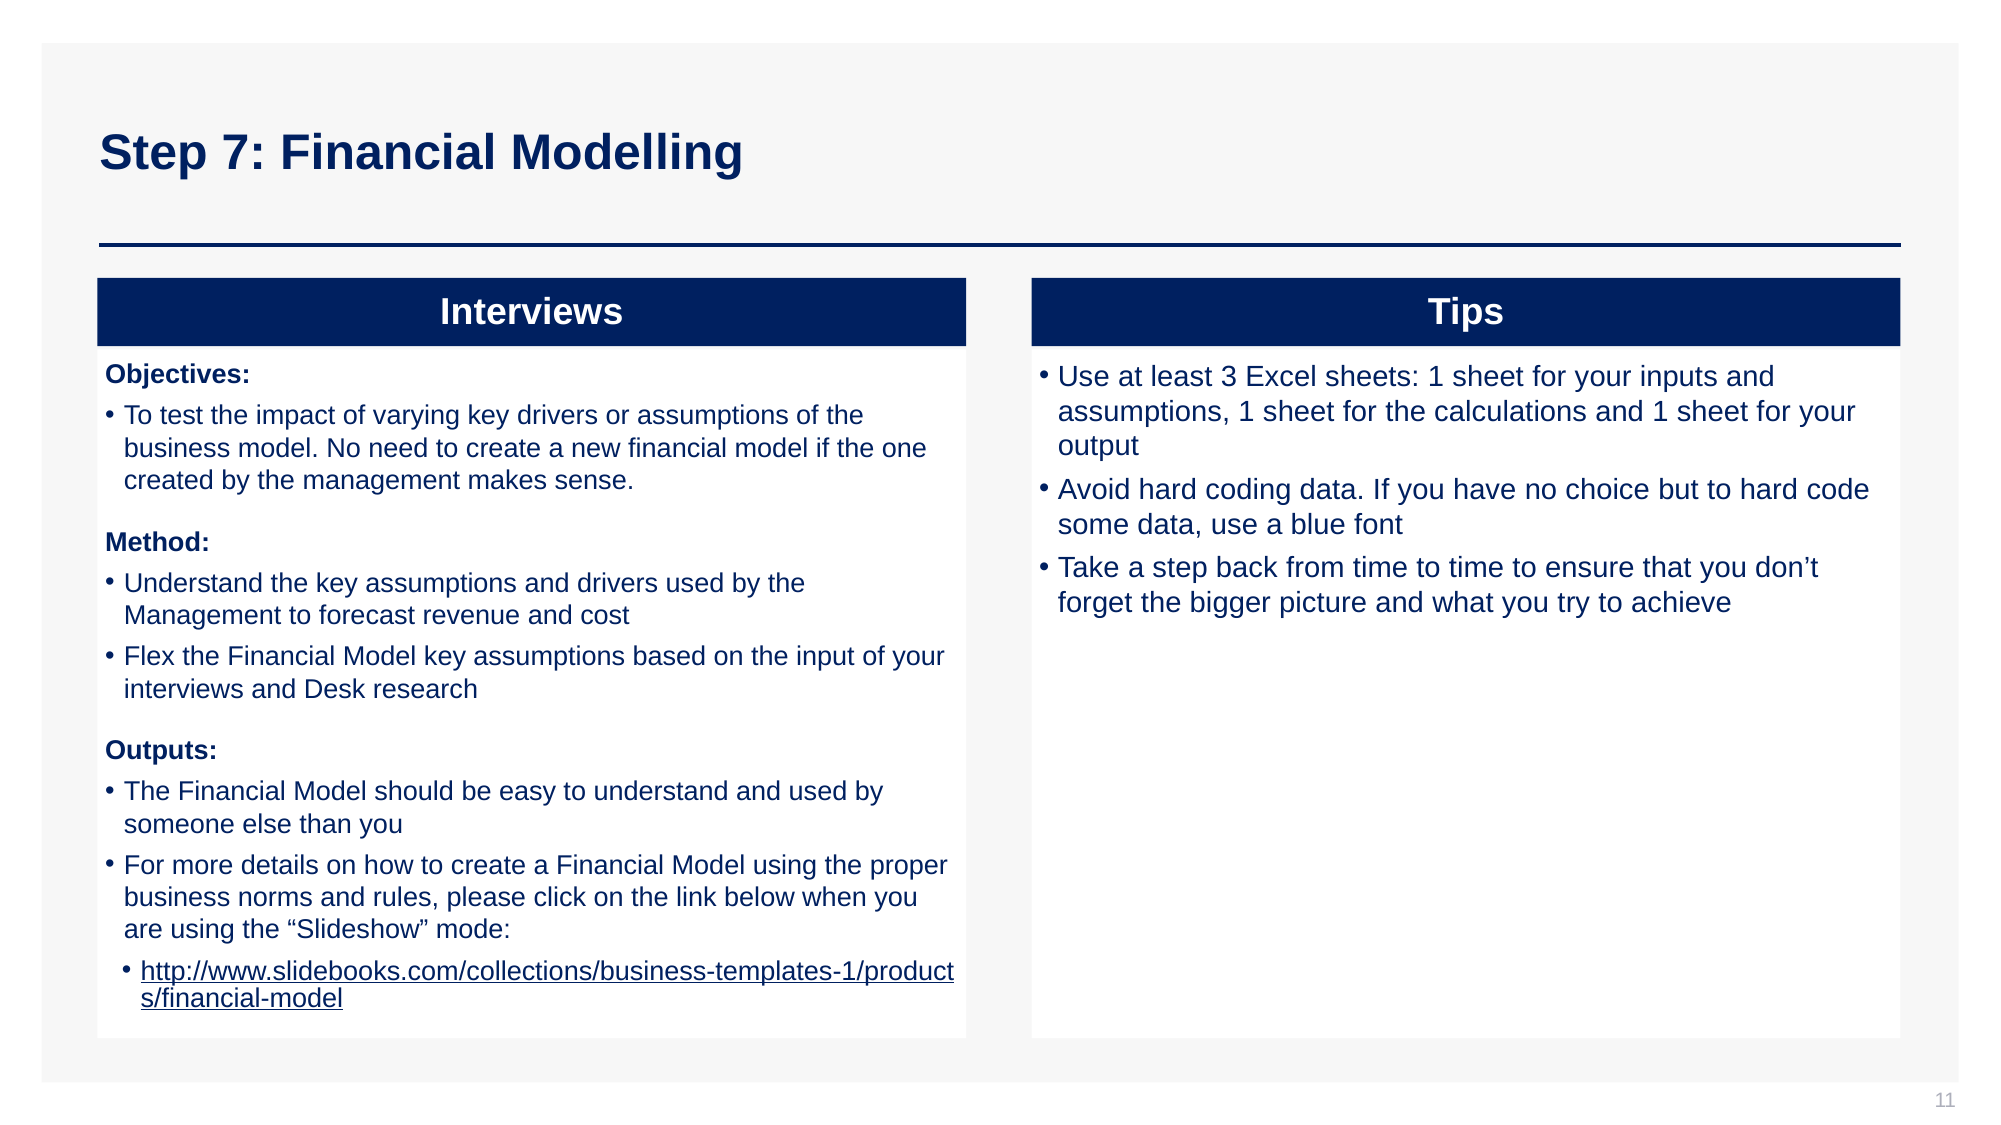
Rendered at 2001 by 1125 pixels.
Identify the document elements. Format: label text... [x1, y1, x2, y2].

text_box Interviews [97, 277, 967, 347]
text_box Tips [1031, 277, 1901, 347]
title Step 7: Financial Modelling [84, 59, 1901, 239]
text_box Use at least 3 Excel sheets: 1 sheet for your inputs and assumptions, 1 sheet for the calculations and 1 sheet for your output Avoid hard coding data. If you have no choice but to hard code some data, use a blue font Take a step back from time to time to ensure that you don’t forget the bigger picture and what you try to achieve [1031, 349, 1901, 1039]
slide_number 11 [1506, 1088, 1957, 1119]
text_box Objectives: To test the impact of varying key drivers or assumptions of the business model. No need to create a new financial model if the one created by the management makes sense. Method: Understand the key assumptions and drivers used by the Management to forecast revenue and cost Flex the Financial Model key assumptions based on the input of your interviews and Desk research Outputs: The Financial Model should be easy to understand and used by someone else than you For more details on how to create a Financial Model using the proper business norms and rules, please click on the link below when you are using the “Slideshow” mode: http://www.slidebooks.com/collections/business-templates-1/products/financial-model [97, 349, 967, 1039]
